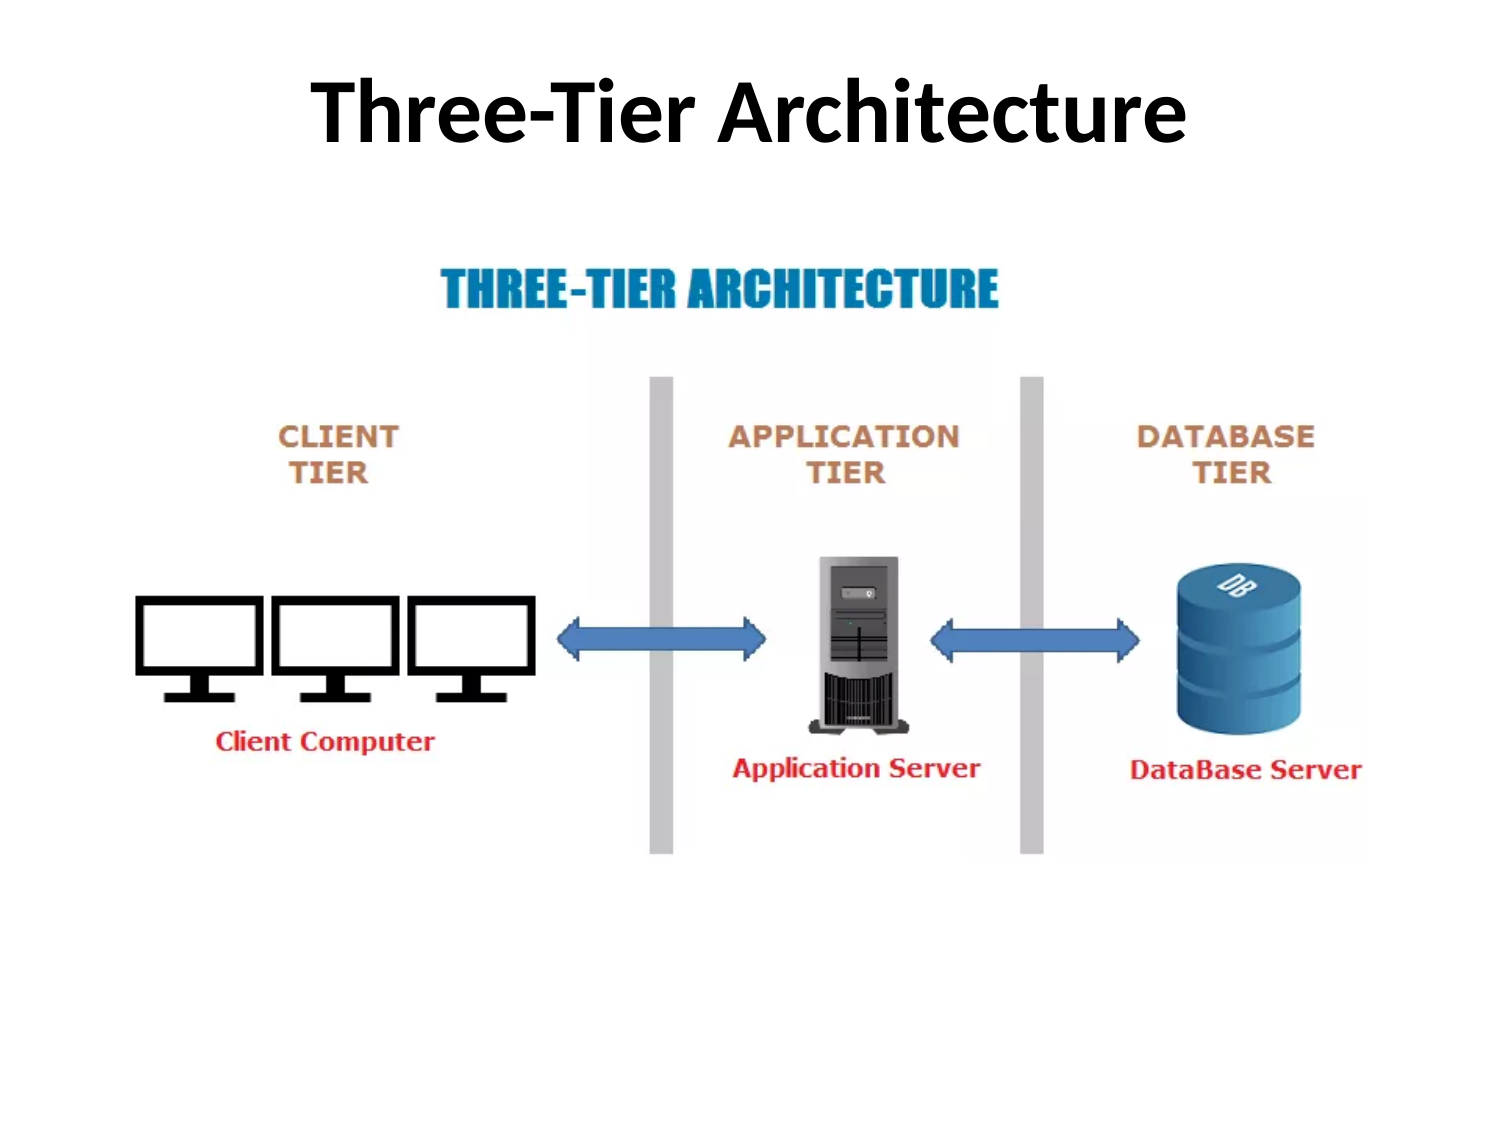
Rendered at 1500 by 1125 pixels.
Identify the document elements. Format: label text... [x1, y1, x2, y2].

title Three-Tier Architecture [12, 12, 1488, 200]
picture [131, 266, 1369, 859]
